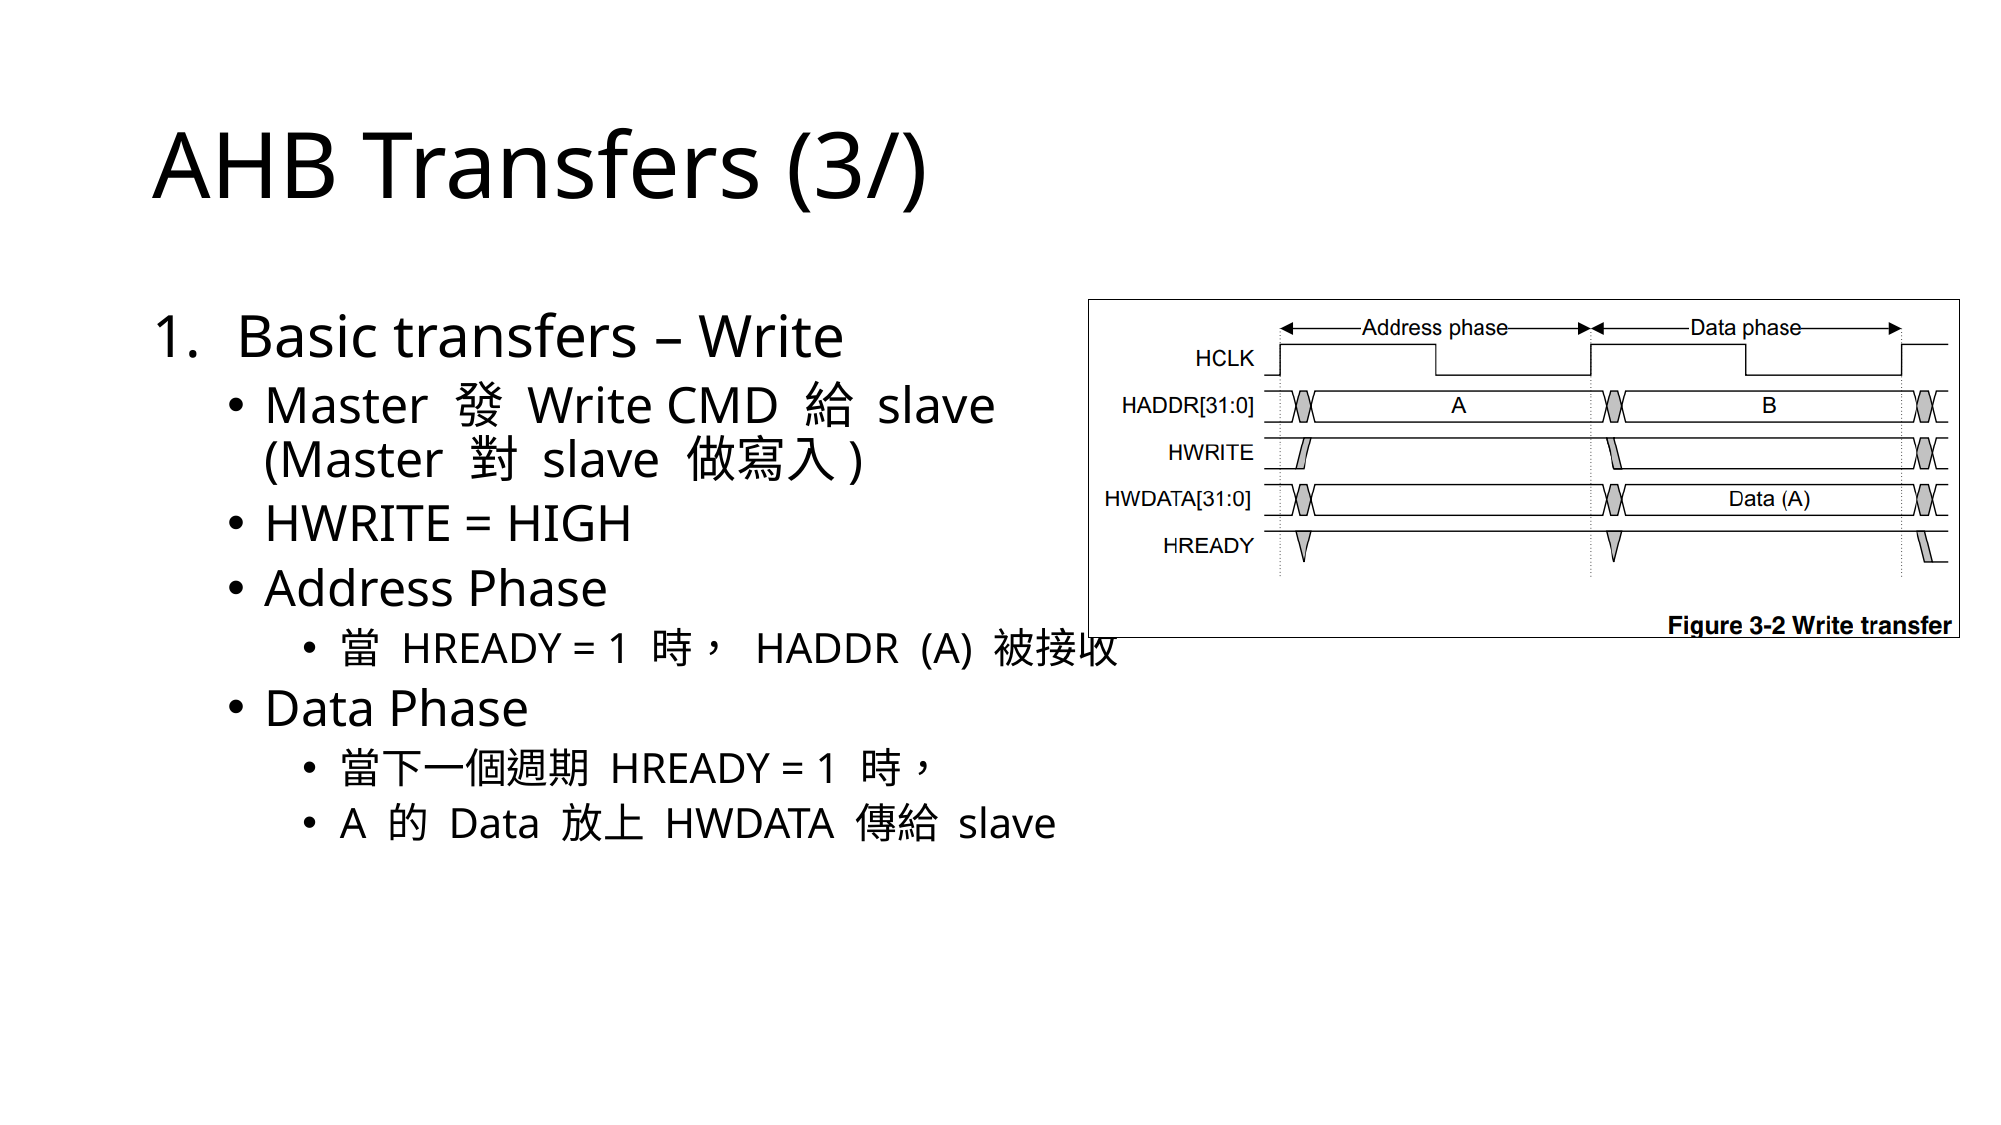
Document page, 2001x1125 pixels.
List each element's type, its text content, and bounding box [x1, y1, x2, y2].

picture [1087, 298, 1960, 638]
list Basic transfers – Write Master 發 Write CMD 給 slave (Master 對 slave 做寫入) HWRITE = HIGH Address Phase 當 HREADY = 1 時， HADDR (A) 被接收 Data Phase 當下一個週期 HREADY = 1 時， A 的 Data 放上 HWDATA 傳給 slave [137, 299, 1863, 1014]
title AHB Transfers (3/) [137, 59, 1863, 278]
